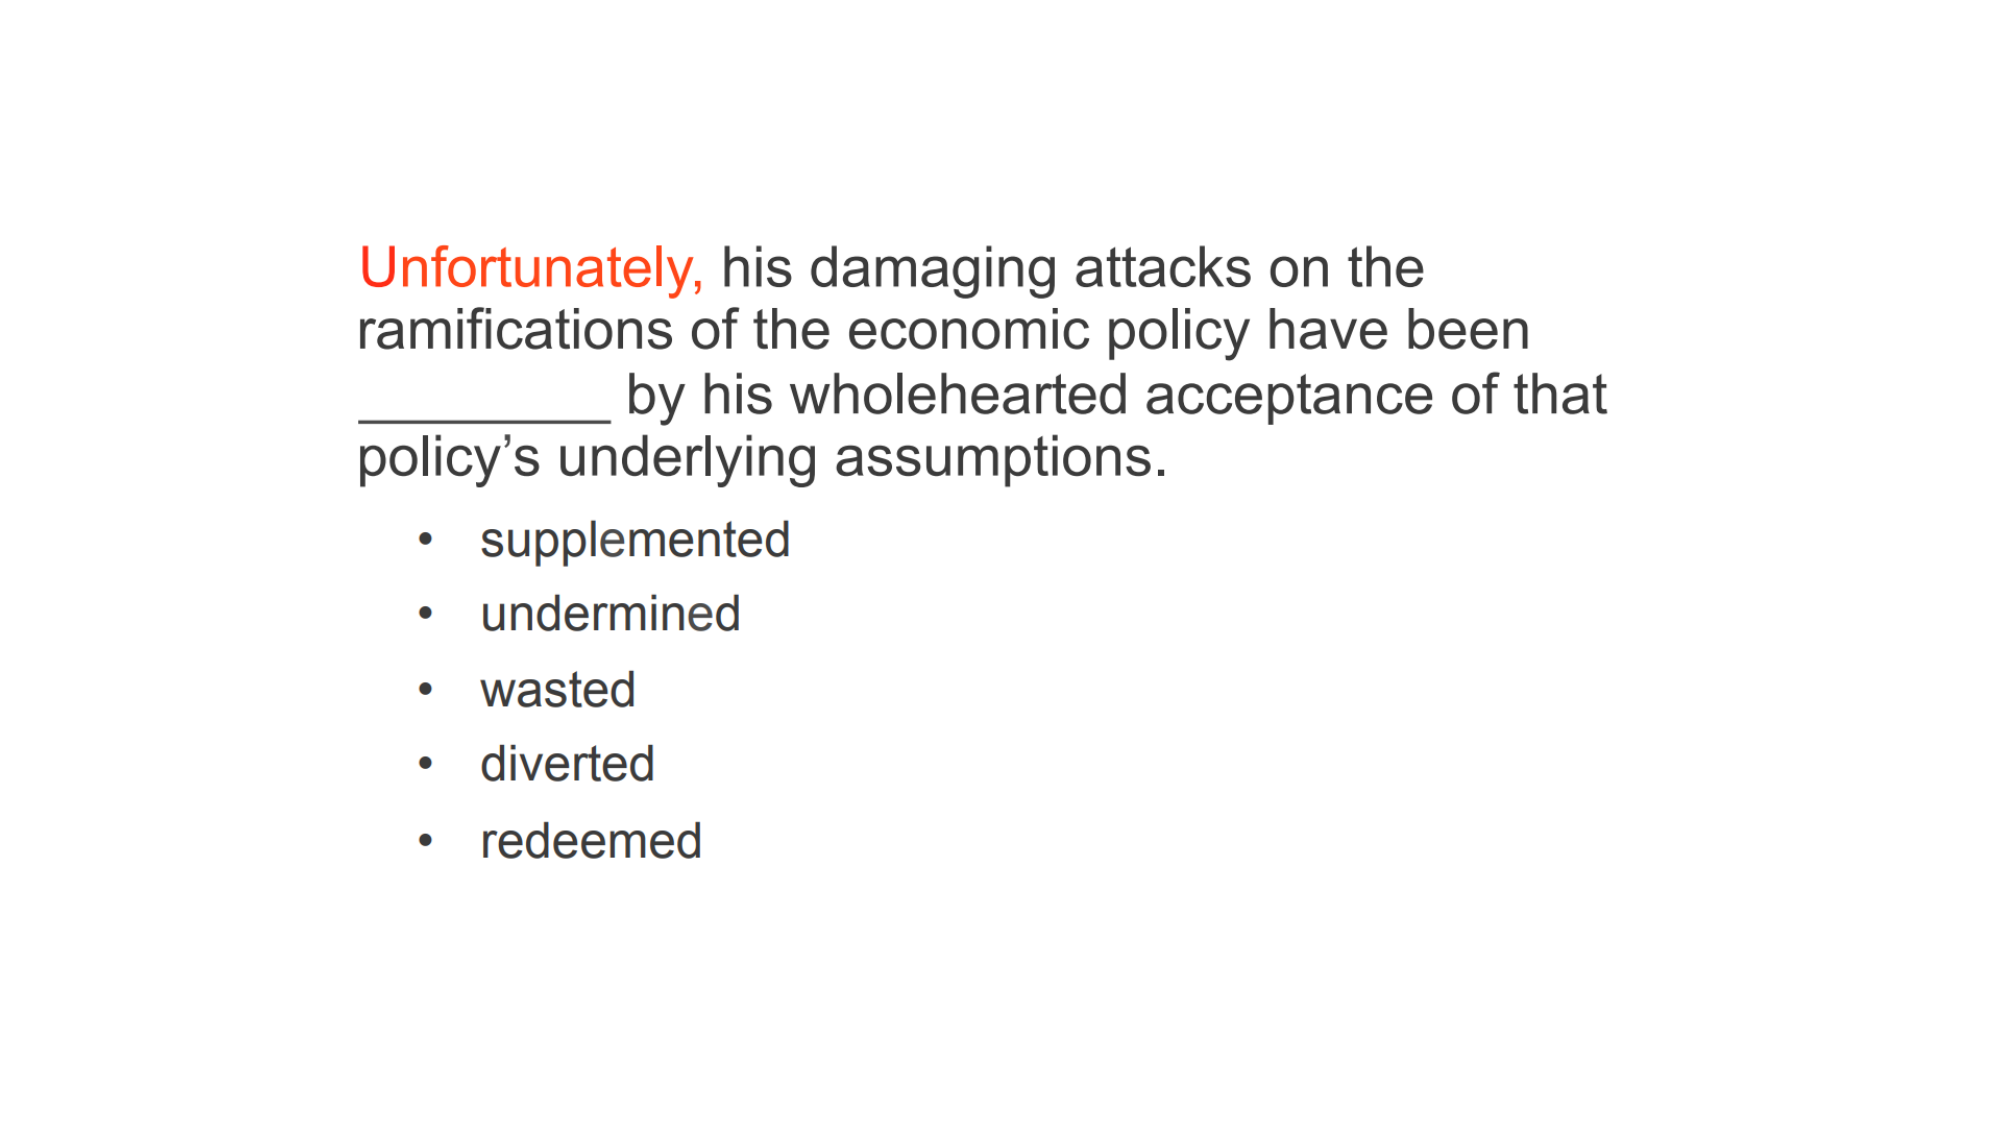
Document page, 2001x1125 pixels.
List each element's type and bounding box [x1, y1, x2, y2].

picture [353, 235, 1647, 890]
